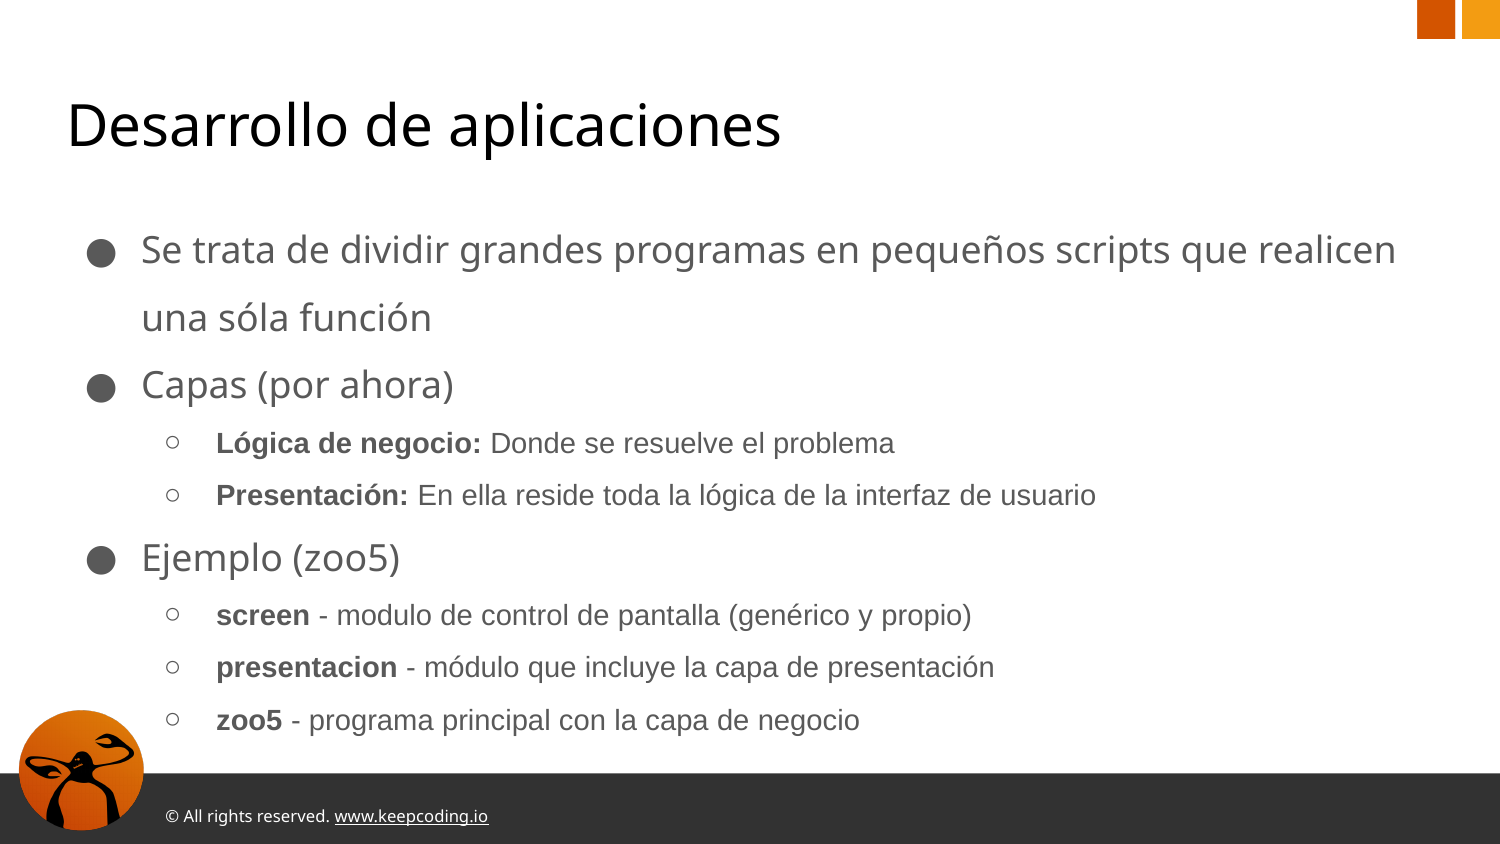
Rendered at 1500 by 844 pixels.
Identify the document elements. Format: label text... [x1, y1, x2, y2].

picture [0, 676, 237, 844]
list Se trata de dividir grandes programas en pequeños scripts que realicen una sóla función Capas (por ahora) Lógica de negocio: Donde se resuelve el problema Presentación: En ella reside toda la lógica de la interfaz de usuario Ejemplo (zoo5) screen - modulo de control de pantalla (genérico y propio) presentacion - módulo que incluye la capa de presentación zoo5 - programa principal con la capa de negocio [51, 189, 1449, 750]
title Desarrollo de aplicaciones [51, 72, 1449, 167]
